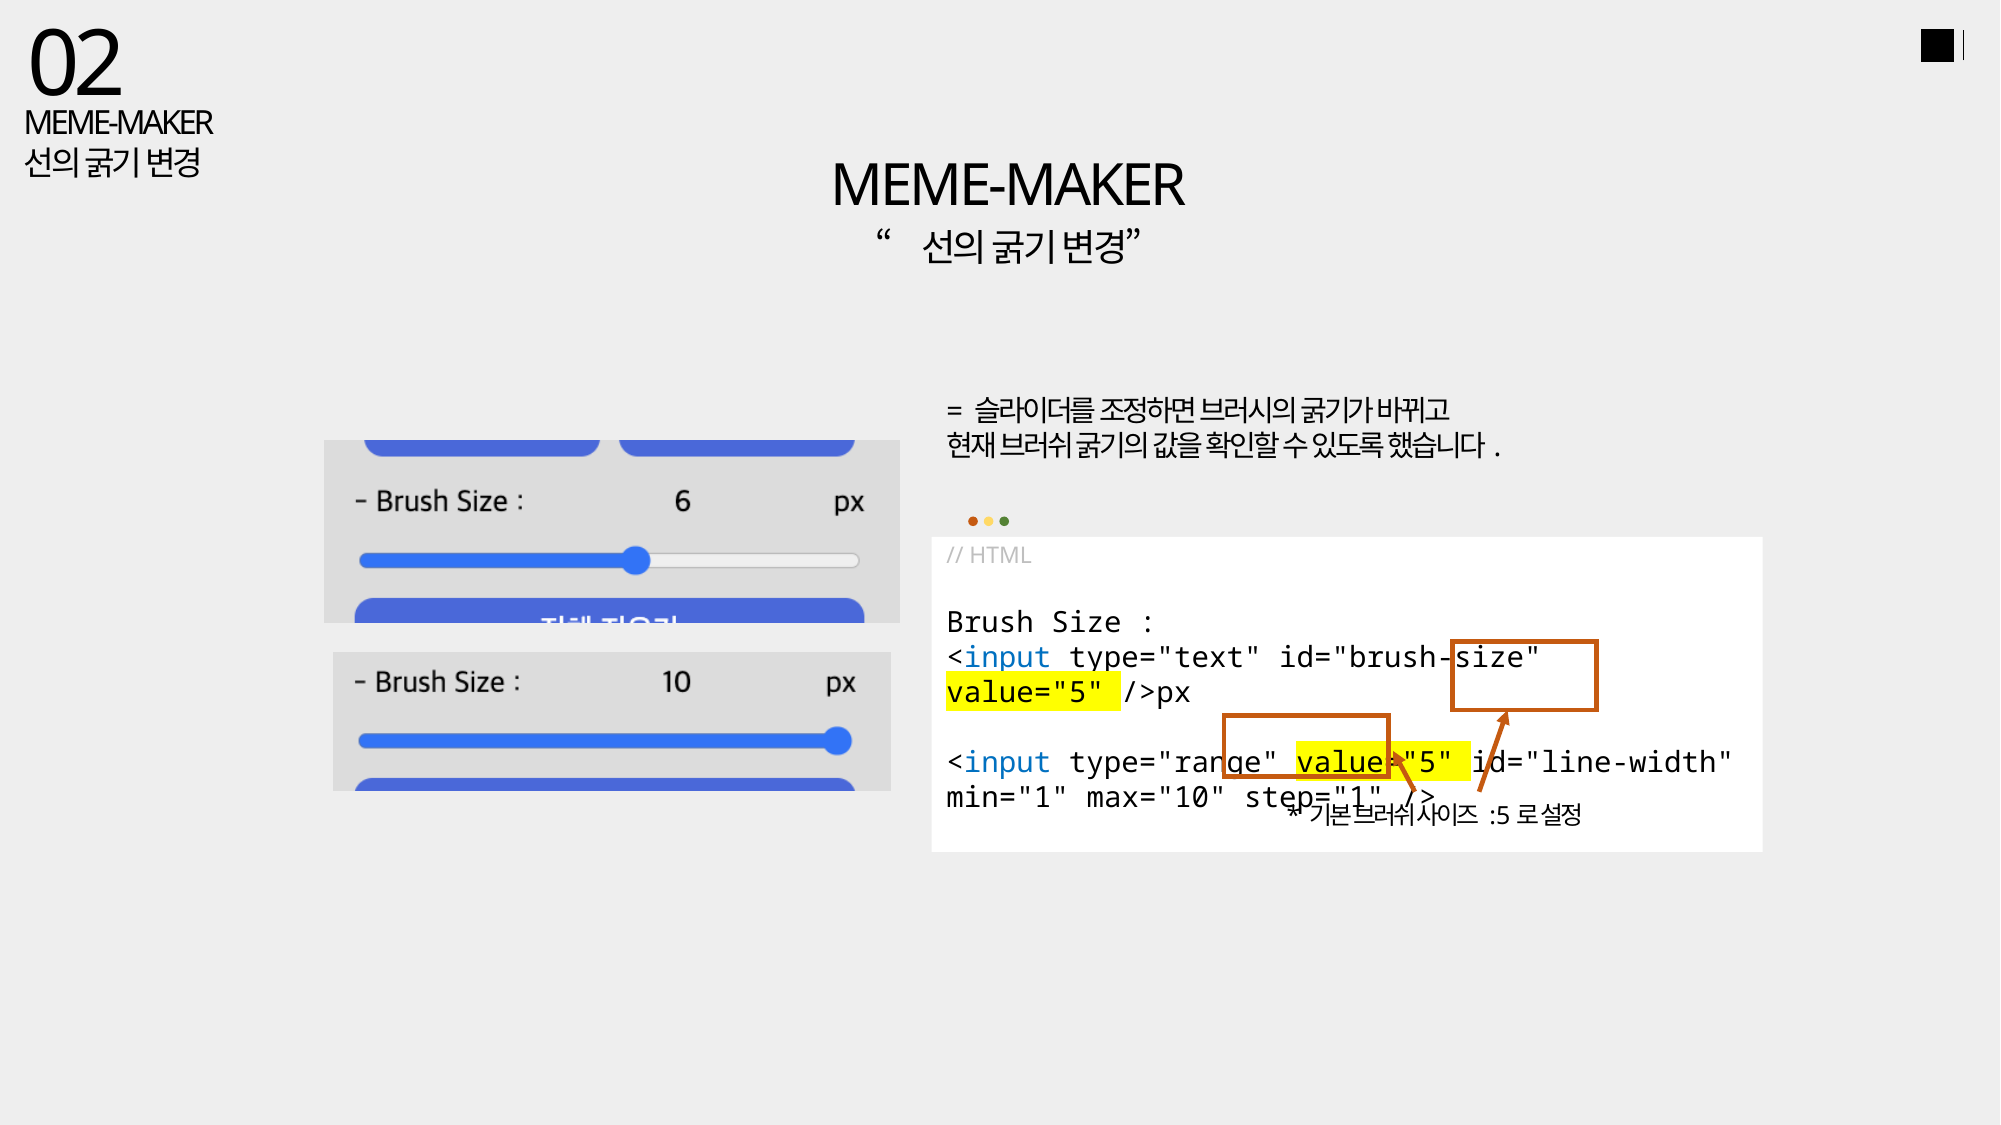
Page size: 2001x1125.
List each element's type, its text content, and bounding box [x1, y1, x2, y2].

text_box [0, 0, 366, 192]
text_box = 슬라이더를 조정하면 브러시의 굵기가 바뀌고 현재 브러쉬 굵기의 값을 확인할 수 있도록 했습니다. [931, 384, 1582, 470]
picture [333, 652, 891, 791]
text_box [1393, 750, 1415, 792]
picture [324, 440, 900, 623]
text_box [982, 515, 995, 528]
text_box * 기본 브러쉬 사이즈 : 5로 설정 [1271, 791, 1922, 837]
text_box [1921, 30, 1964, 62]
text_box [967, 515, 979, 528]
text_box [628, 139, 1389, 277]
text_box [1479, 710, 1508, 792]
text_box [1451, 641, 1598, 711]
text_box // HTML Brush Size : <input type="text" id="brush-size" value="5" />px <input type="range" value="5" id="line-width" min="1" max="10" step="1" /> [931, 536, 1764, 853]
text_box [1223, 715, 1390, 778]
text_box [998, 515, 1011, 528]
